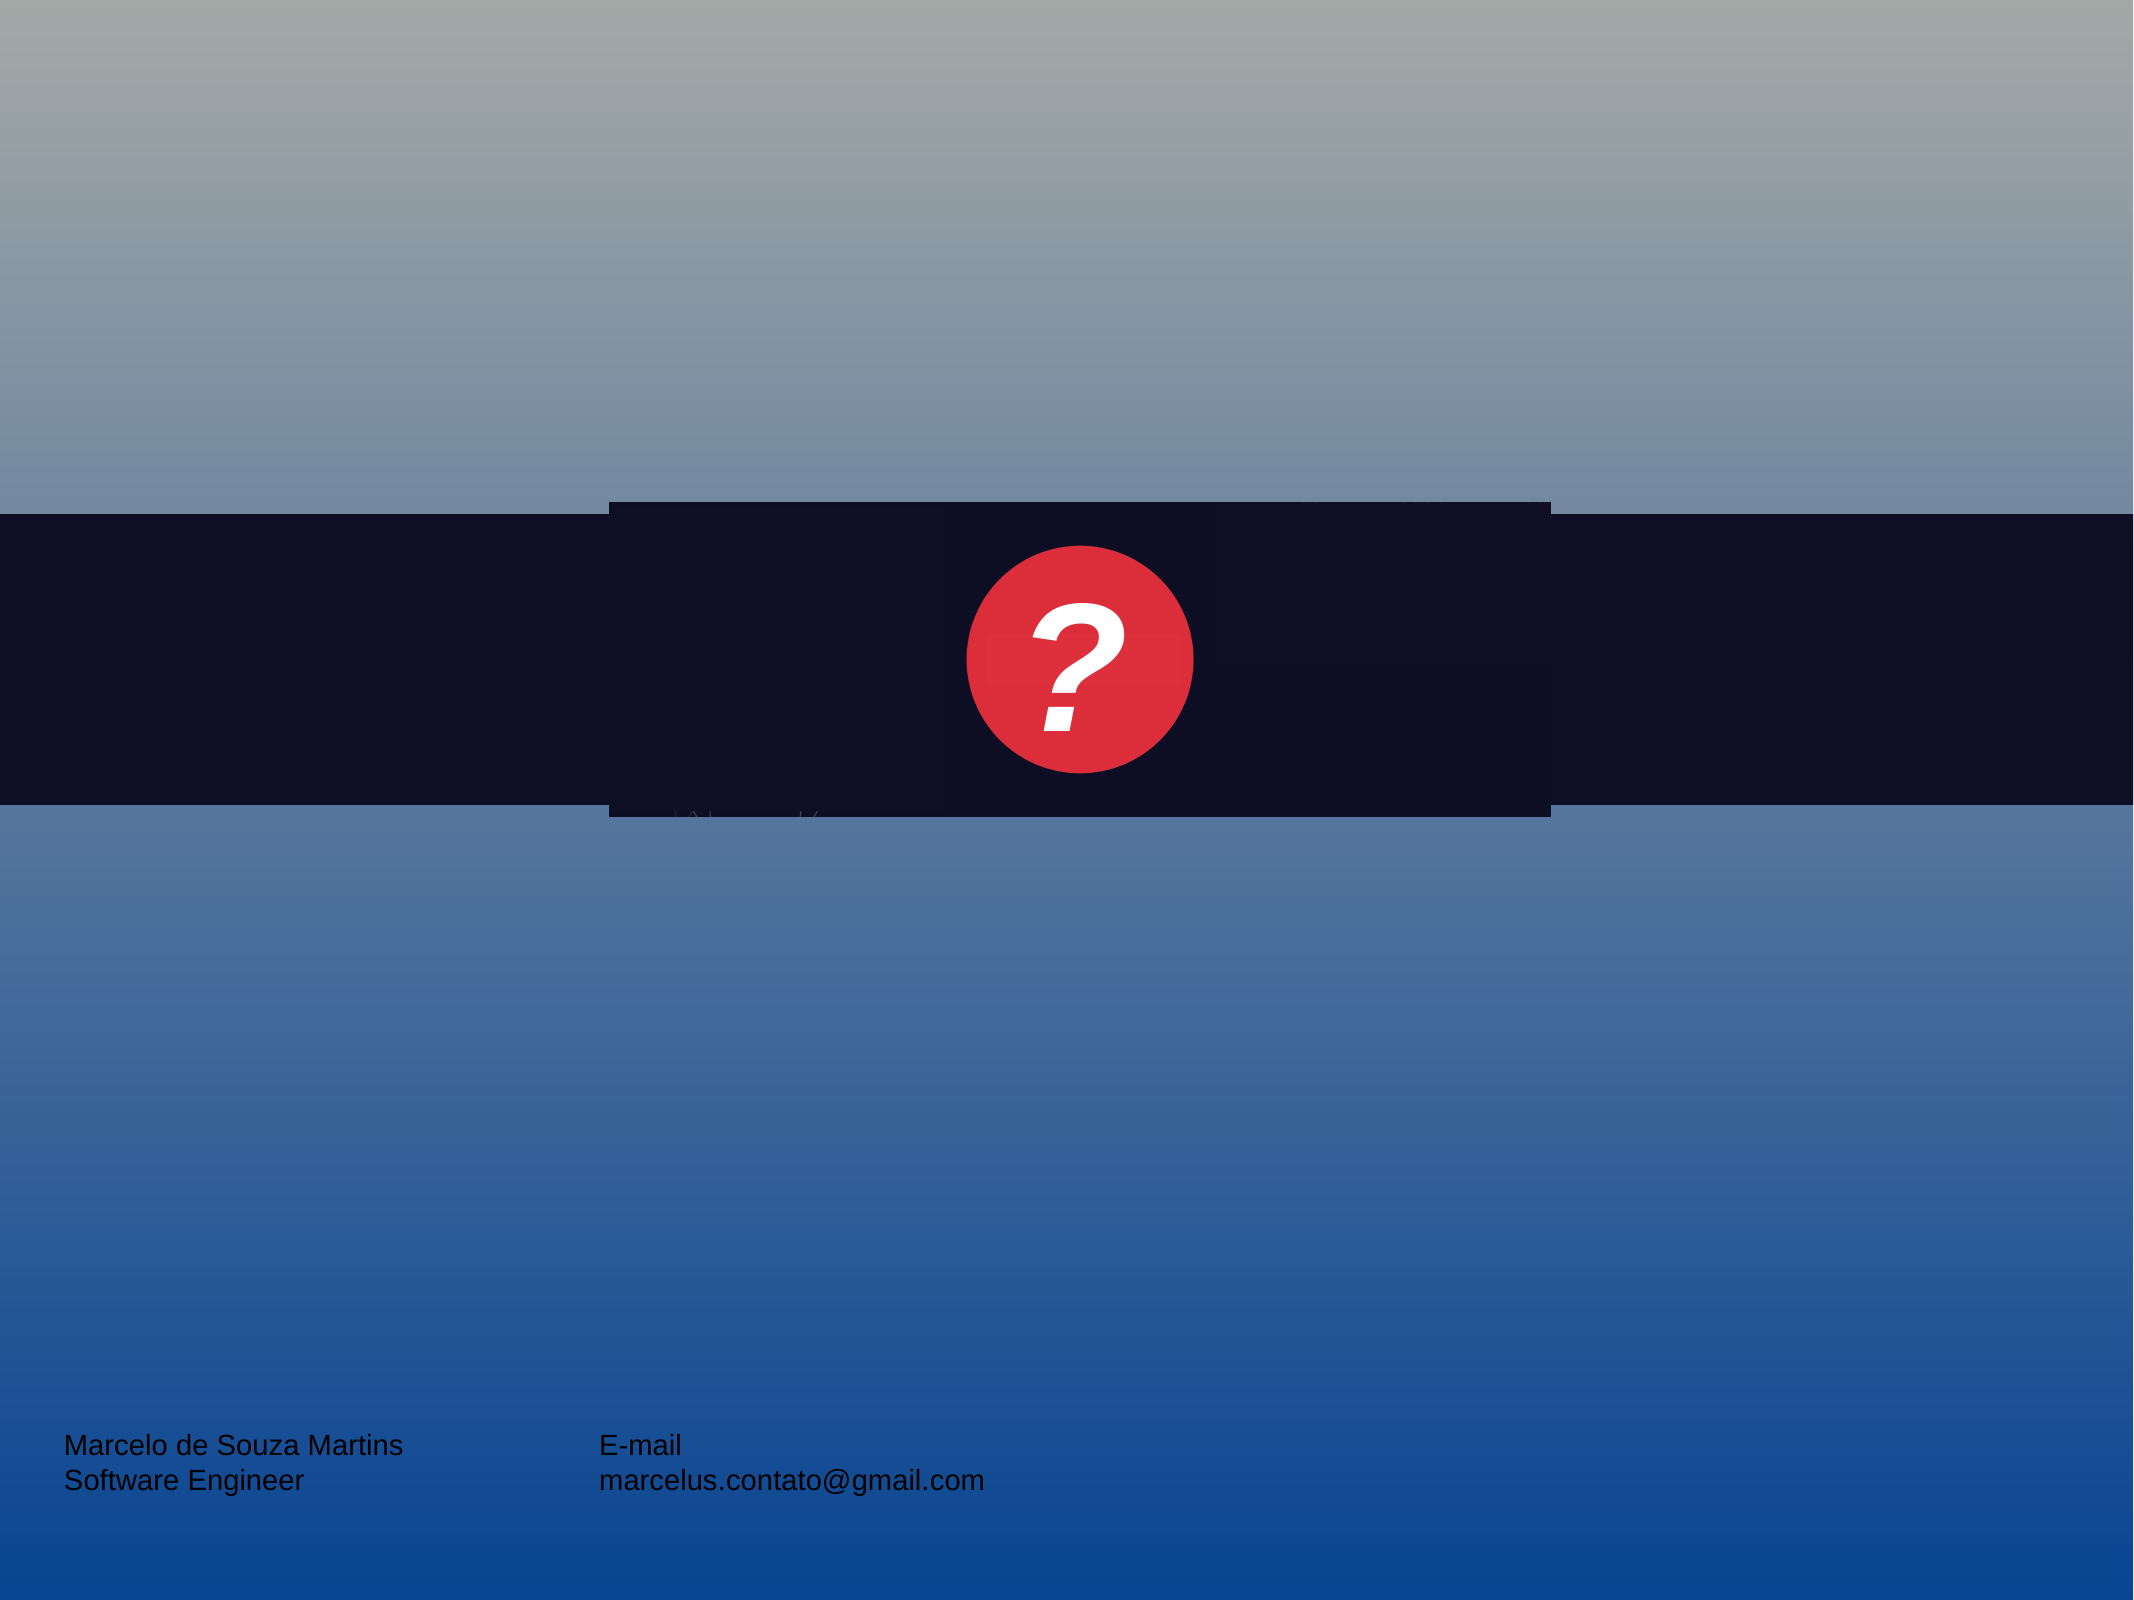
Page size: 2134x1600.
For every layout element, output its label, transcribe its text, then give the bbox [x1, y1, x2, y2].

text_box Marcelo de Souza Martins Software Engineer [49, 1418, 420, 1539]
text_box E-mail marcelus.contato@gmail.com [584, 1418, 1001, 1539]
picture [0, 502, 2134, 818]
